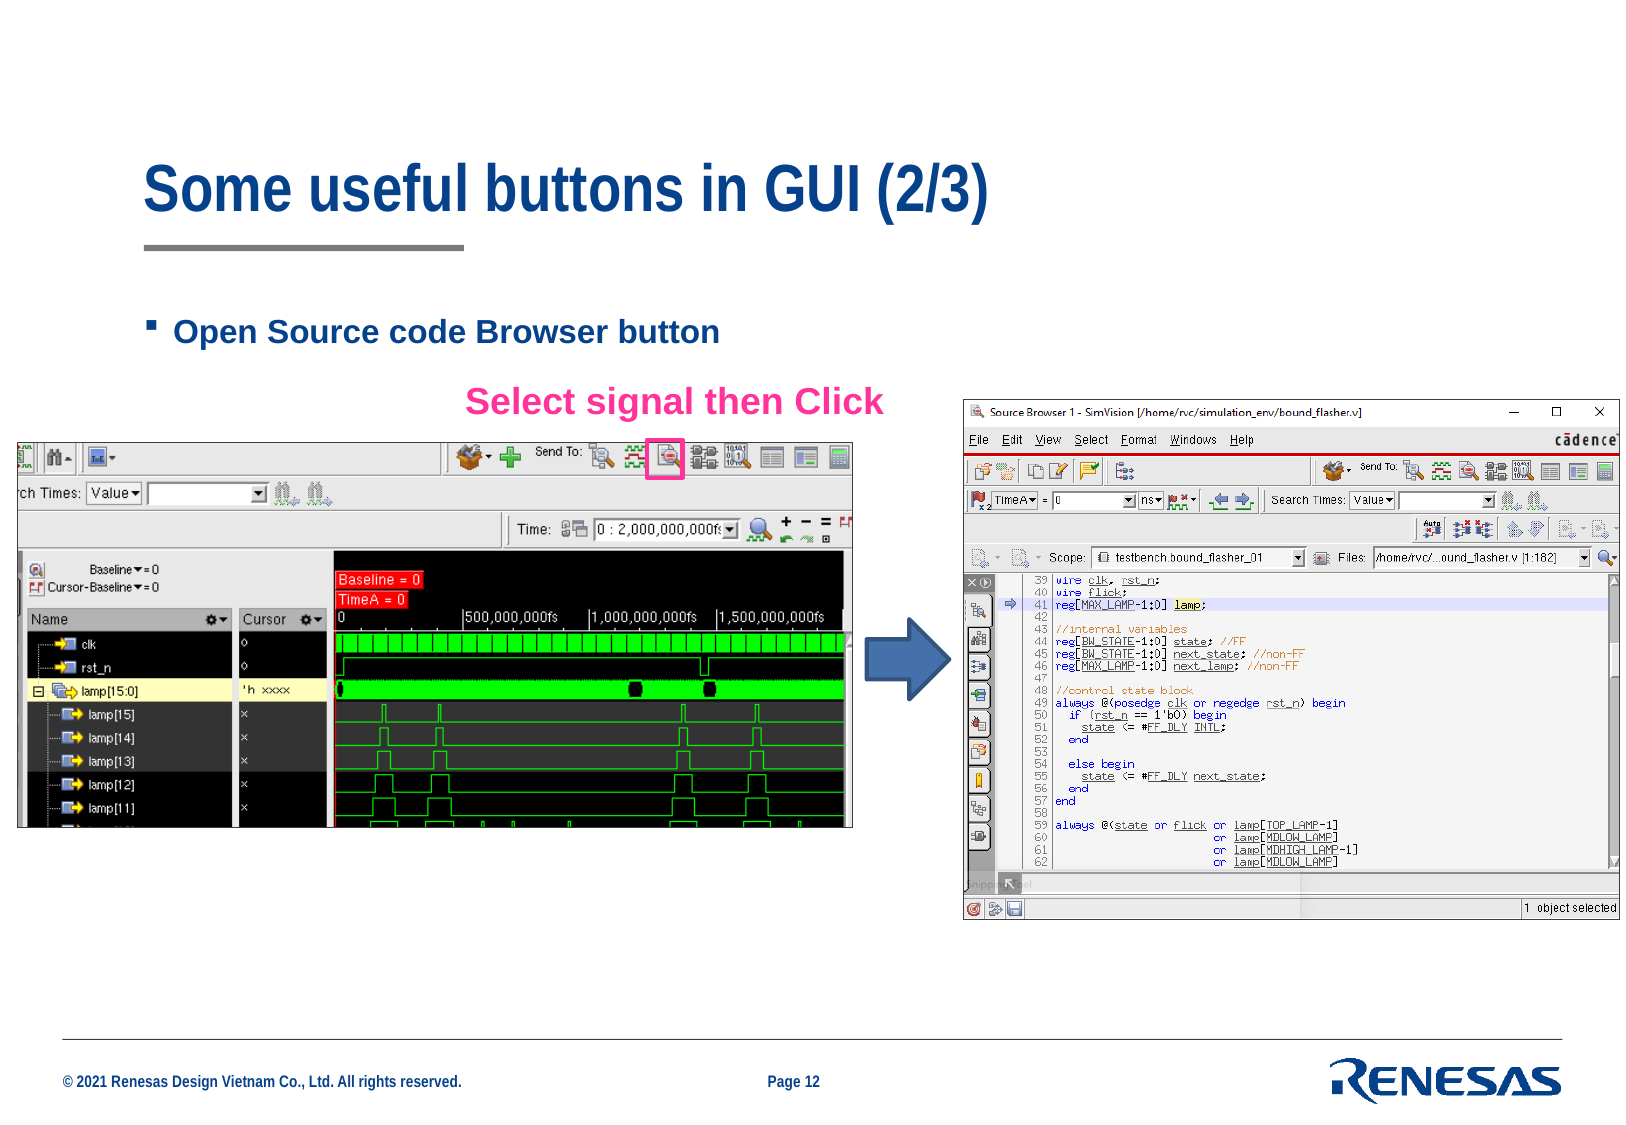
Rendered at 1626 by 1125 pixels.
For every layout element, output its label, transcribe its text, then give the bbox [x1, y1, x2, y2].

picture [1330, 1058, 1561, 1104]
title Some useful buttons in GUI (2/3) [143, 153, 1280, 227]
picture [17, 442, 853, 828]
slide_number Page <number> [767, 1070, 858, 1091]
picture [962, 399, 1620, 920]
text_box [864, 617, 952, 702]
list Open Source code Browser button [143, 301, 828, 346]
text_box Select signal then Click [450, 369, 915, 429]
